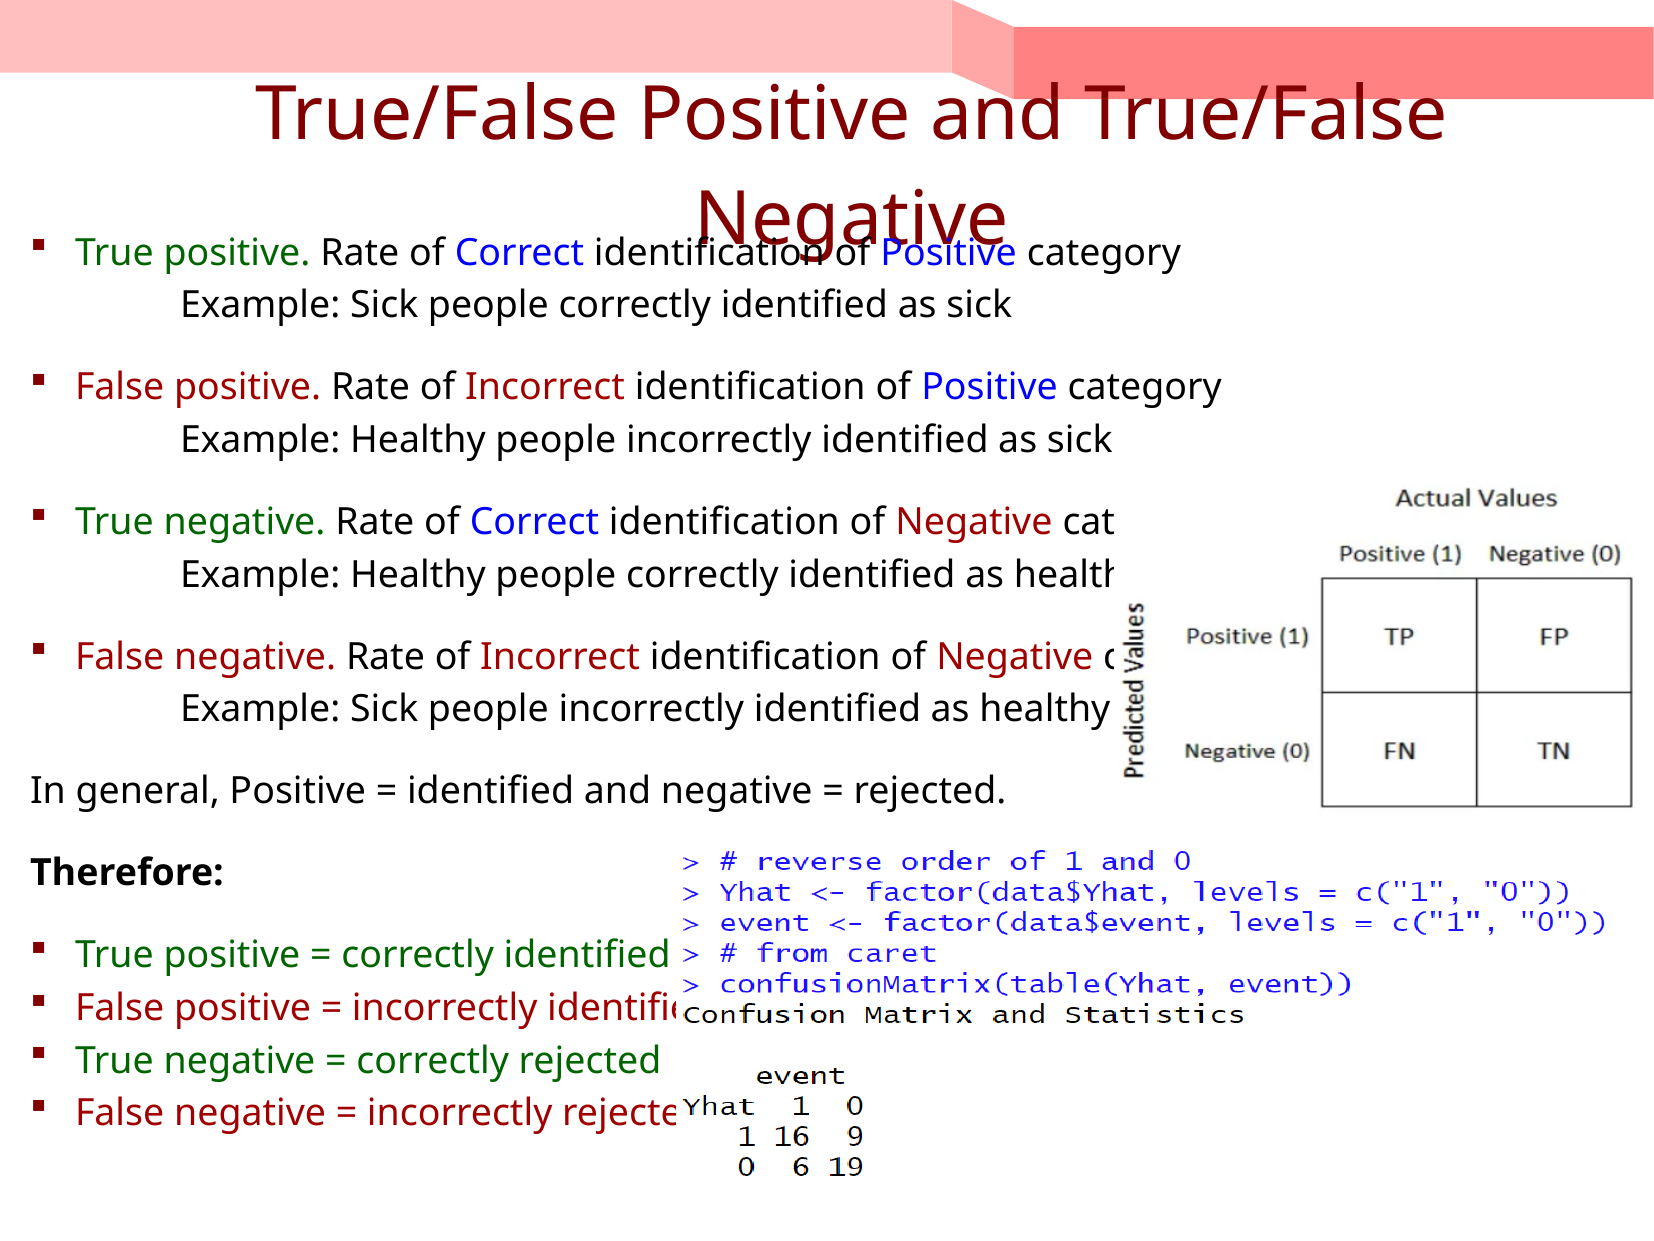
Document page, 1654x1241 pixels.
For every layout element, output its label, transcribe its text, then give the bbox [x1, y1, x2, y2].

list True positive. Rate of Correct identification of Positive category Example: Sick people correctly identified as sick False positive. Rate of Incorrect identification of Positive category Example: Healthy people incorrectly identified as sick True negative. Rate of Correct identification of Negative category Example: Healthy people correctly identified as healthy False negative. Rate of Incorrect identification of Negative category Example: Sick people incorrectly identified as healthy In general, Positive = identified and negative = rejected. Therefore: True positive = correctly identified False positive = incorrectly identified True negative = correctly rejected False negative = incorrectly rejected [0, 220, 1500, 1045]
picture [1114, 478, 1654, 825]
title True/False Positive and True/False Negative [101, 50, 1602, 258]
picture [675, 839, 1607, 1190]
